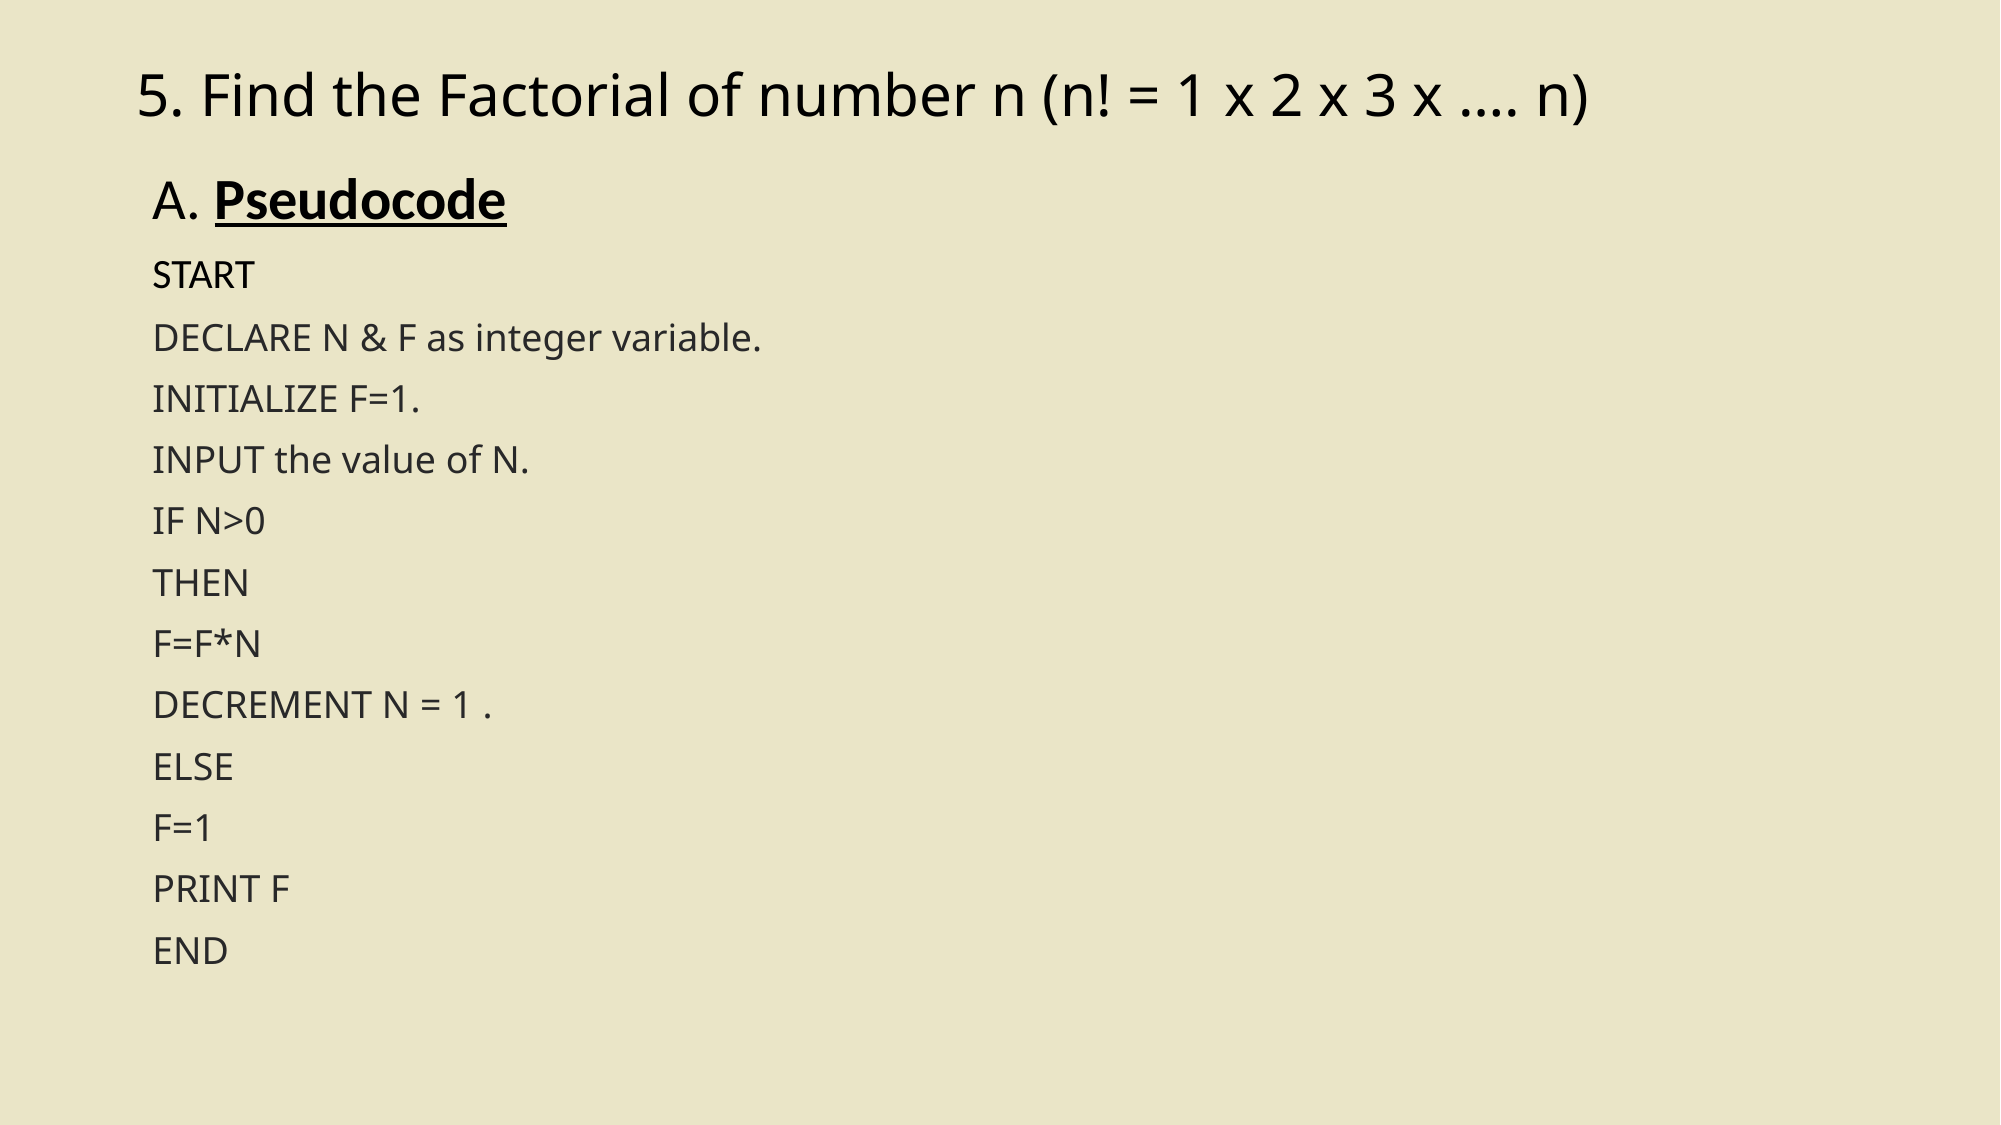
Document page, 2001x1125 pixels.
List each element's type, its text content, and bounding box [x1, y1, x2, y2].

title 5. Find the Factorial of number n (n! = 1 x 2 x 3 x …. n) [121, 53, 1847, 142]
list A. Pseudocode START DECLARE N & F as integer variable. INITIALIZE F=1. INPUT the value of N. IF N>0 THEN F=F*N DECREMENT N = 1 . ELSE F=1 PRINT F END [137, 161, 1863, 1014]
